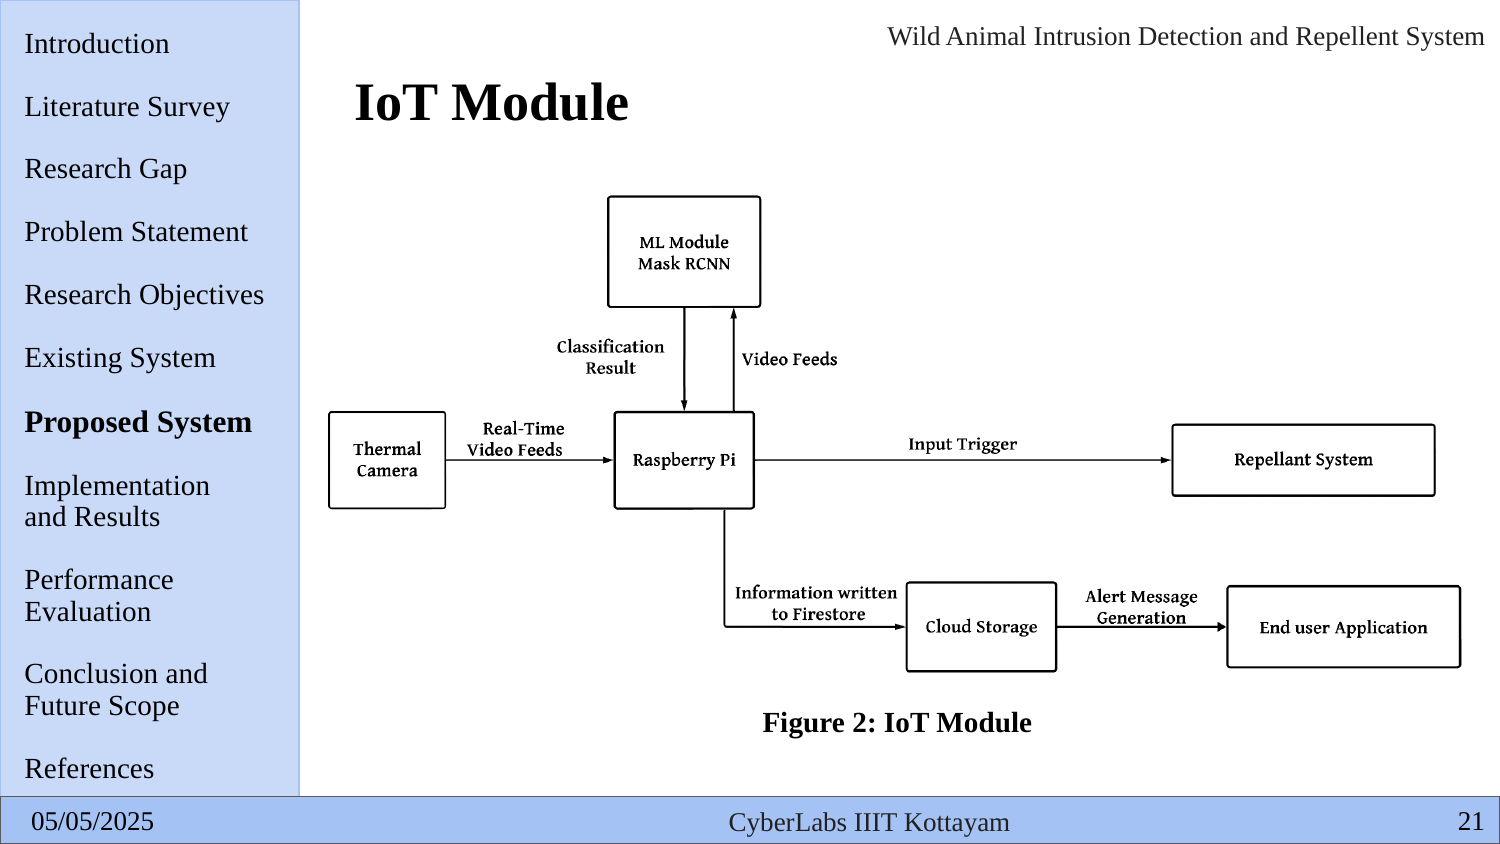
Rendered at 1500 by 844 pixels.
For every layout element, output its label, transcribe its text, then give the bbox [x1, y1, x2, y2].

slide_number ‹#› [1410, 787, 1500, 844]
text_box Introduction Literature Survey Research Gap Problem Statement Research Objectives Existing System Proposed System Implementation and Results Performance Evaluation Conclusion and Future Scope References [9, 13, 295, 788]
picture [317, 178, 1478, 689]
title IoT Module [339, 50, 1368, 145]
text_box Figure 2: IoT Module [472, 696, 1323, 754]
